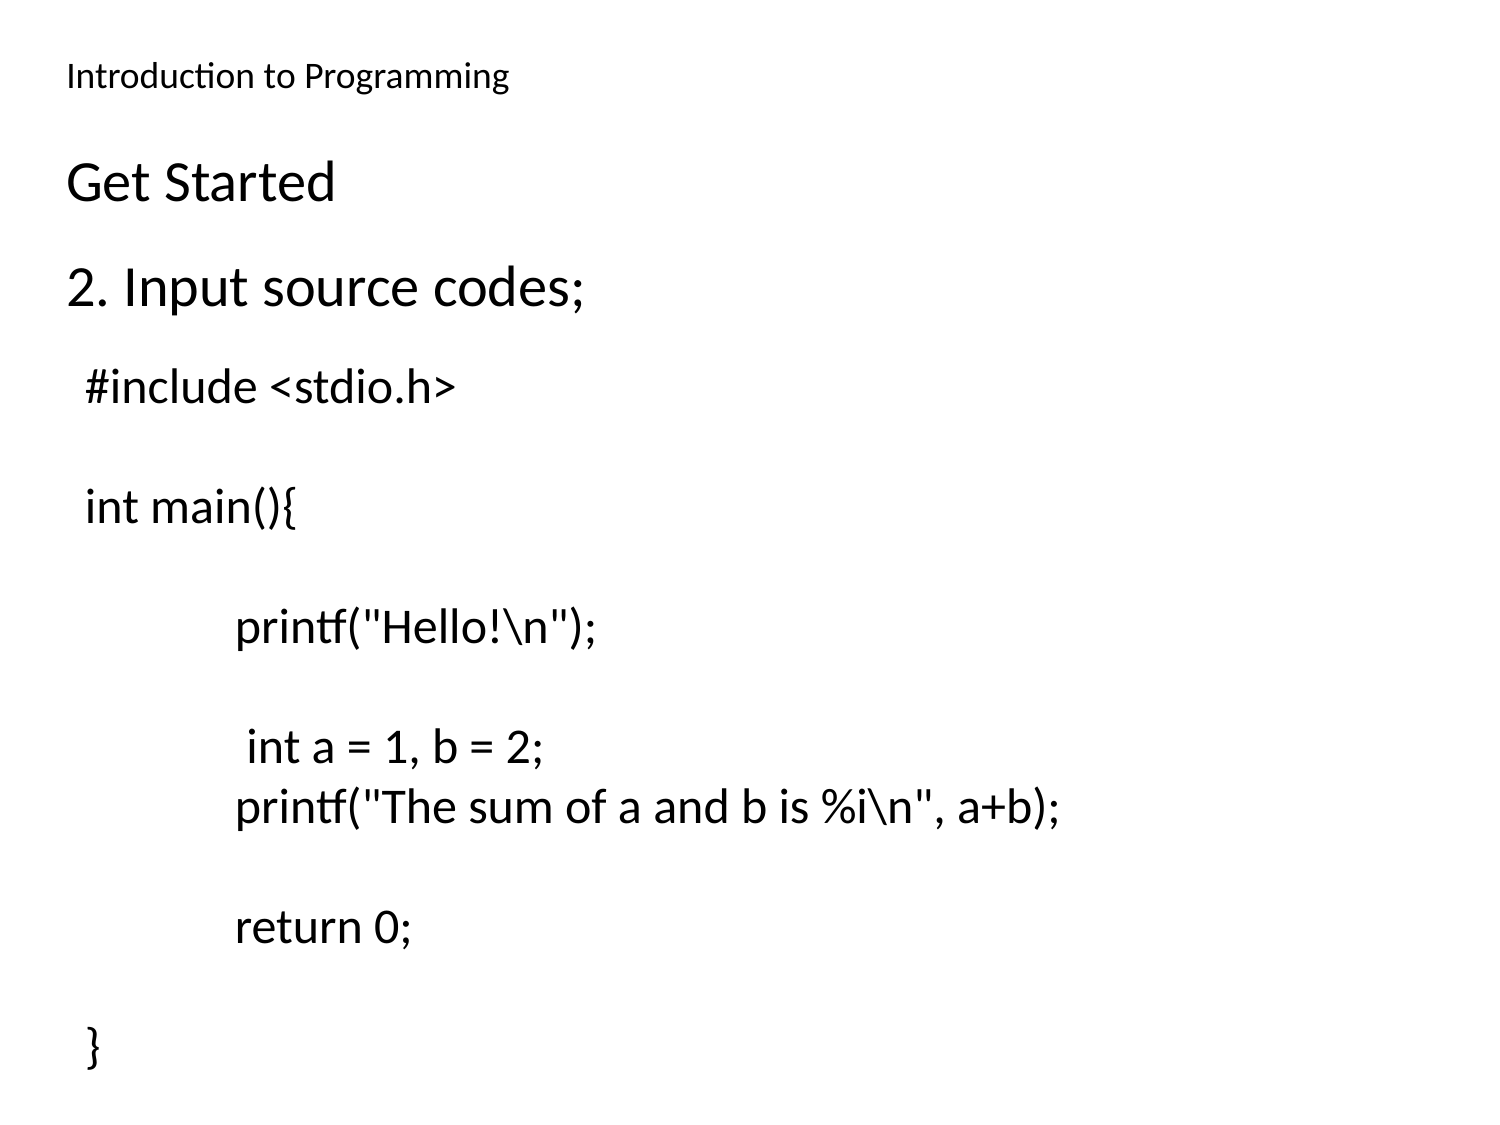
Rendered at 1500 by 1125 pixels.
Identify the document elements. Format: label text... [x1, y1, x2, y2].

text_box Introduction to Programming [51, 43, 533, 103]
text_box #include <stdio.h> int main(){ printf("Hello!\n"); int a = 1, b = 2; printf("The sum of a and b is %i\n", a+b); return 0; } [70, 346, 1125, 1082]
text_box Get Started 2. Input source codes; [51, 135, 1462, 326]
